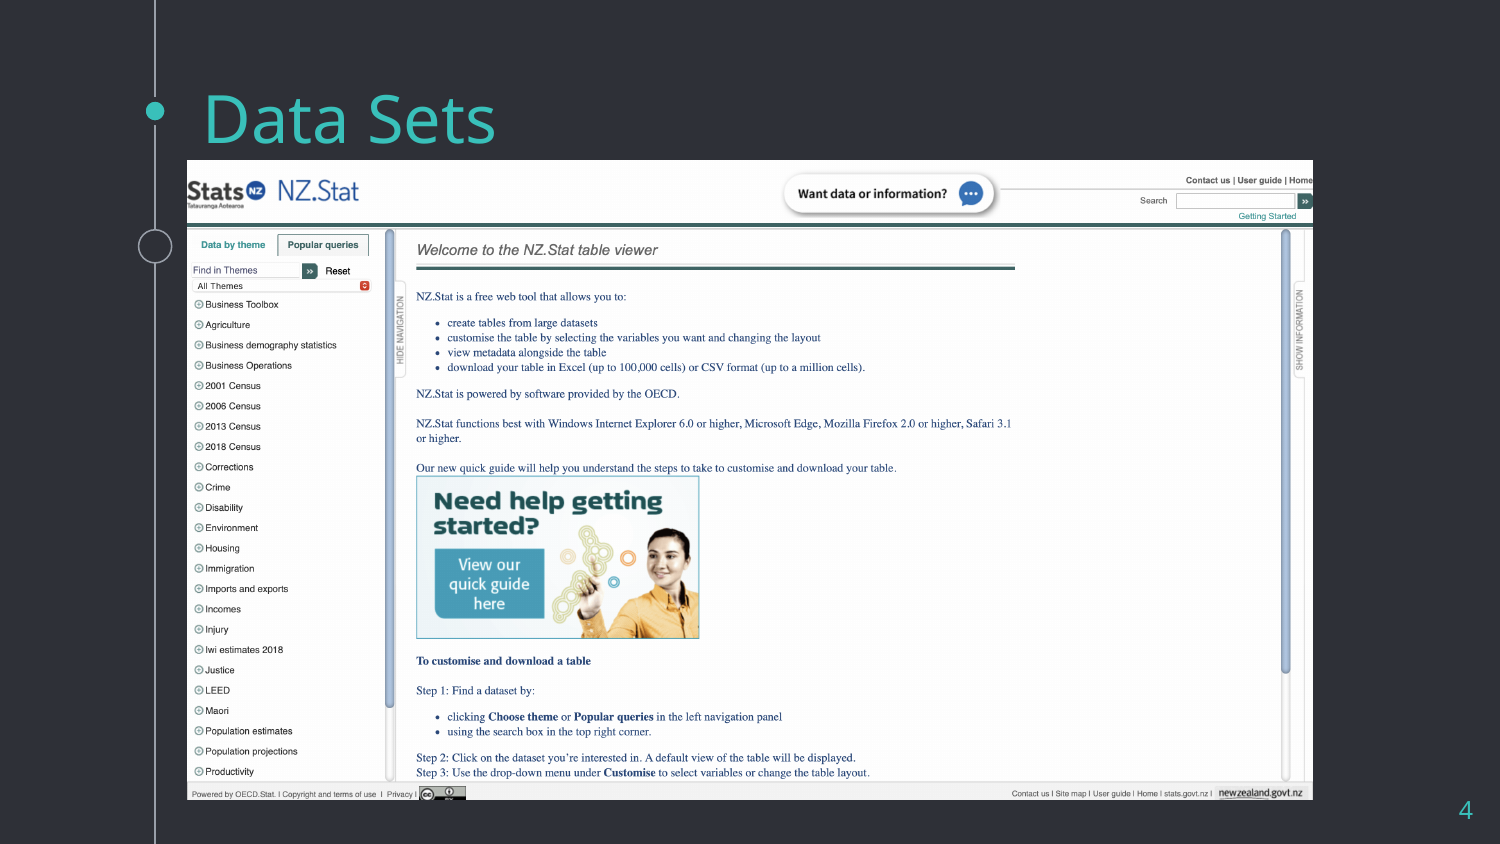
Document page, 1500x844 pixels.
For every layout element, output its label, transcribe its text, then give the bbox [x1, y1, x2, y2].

picture [187, 159, 1313, 801]
slide_number 4 [1398, 779, 1489, 832]
